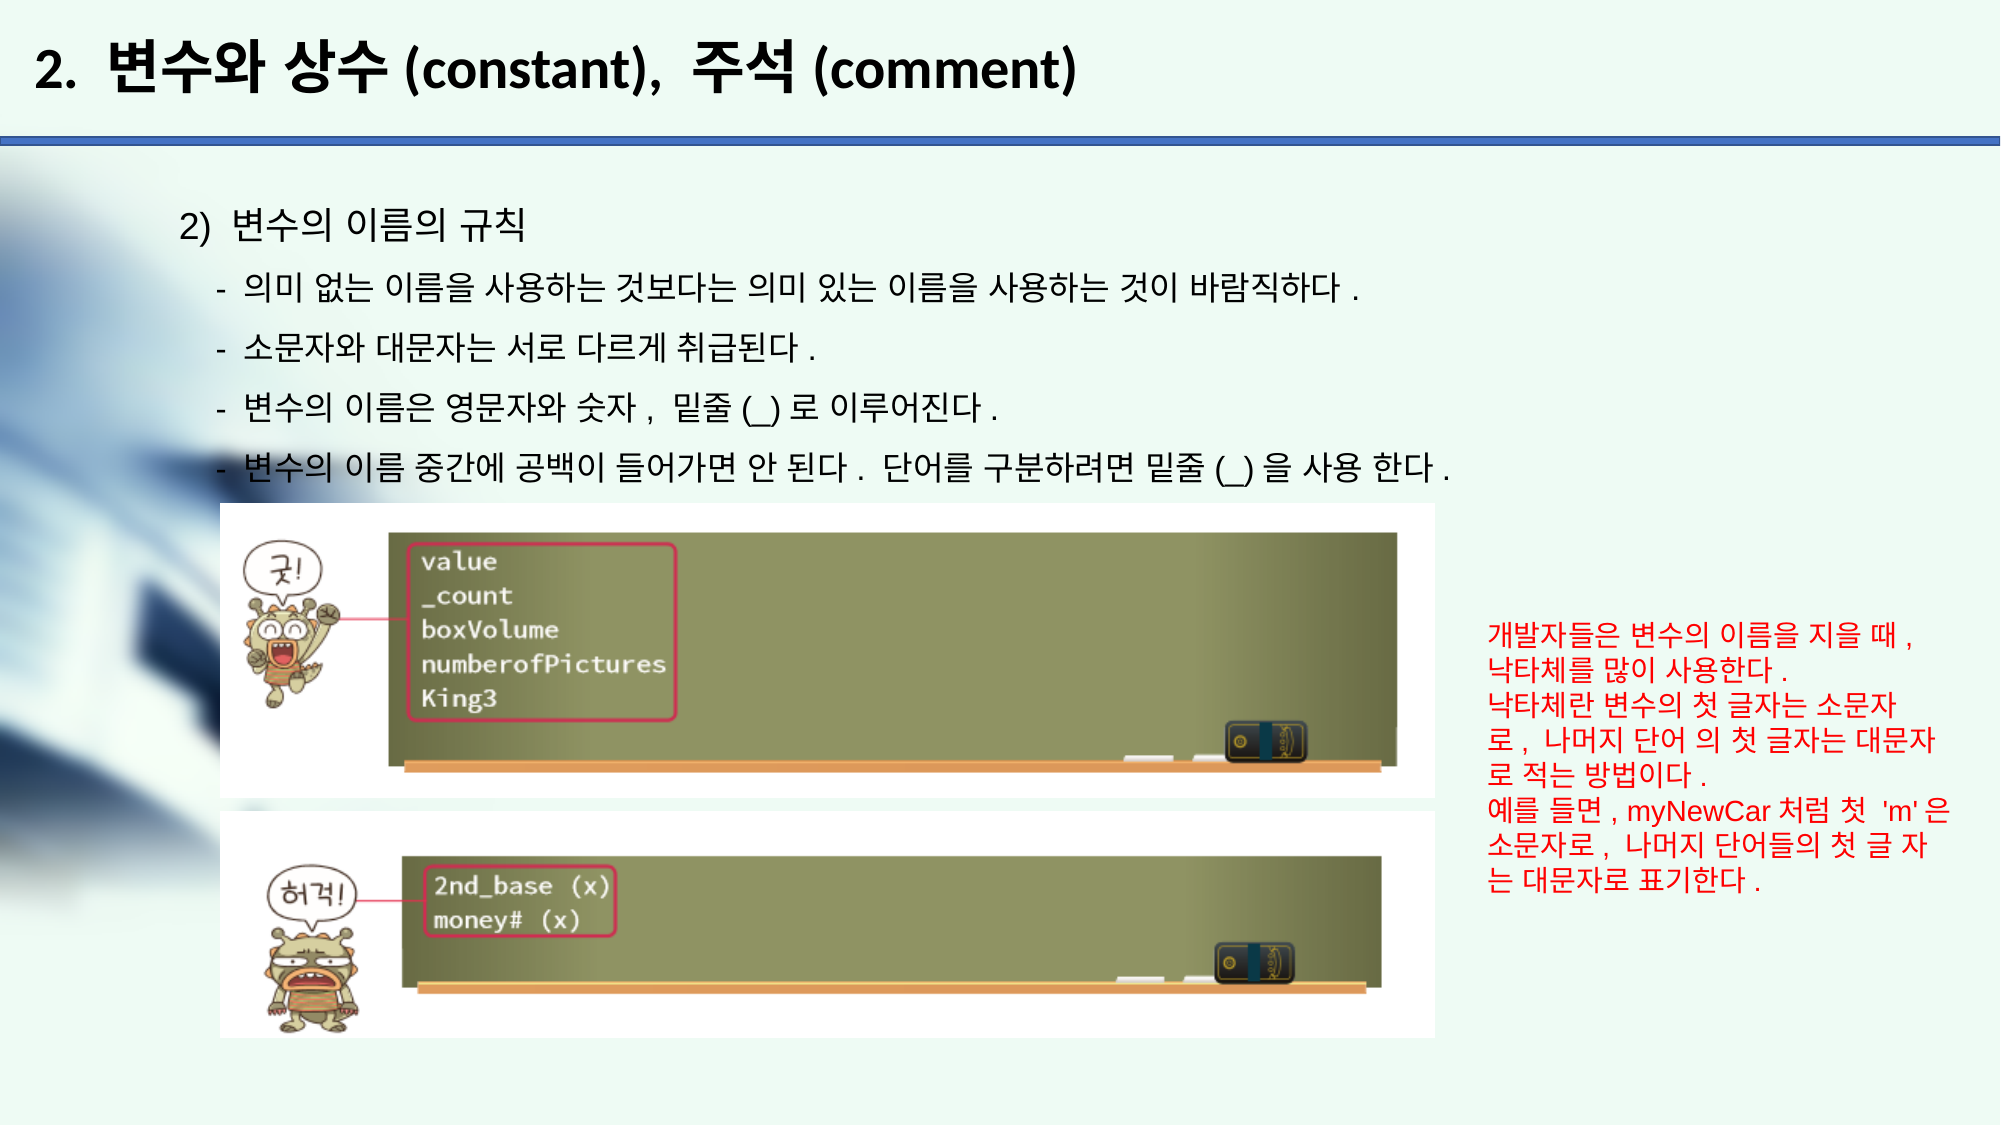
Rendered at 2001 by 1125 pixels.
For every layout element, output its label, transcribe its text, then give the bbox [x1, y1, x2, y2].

text_box 2) 변수의 이름의 규칙 - 의미 없는 이름을 사용하는 것보다는 의미 있는 이름을 사용하는 것이 바람직하다. - 소문자와 대문자는 서로 다르게 취급된다. - 변수의 이름은 영문자와 숫자, 밑줄(_)로 이루어진다. - 변수의 이름 중간에 공백이 들어가면 안 된다. 단어를 구분하려면 밑줄(_)을 사용 한다. [163, 172, 1922, 495]
title 2. 변수와 상수(constant), 주석(comment) [19, 14, 1745, 126]
picture [0, 0, 2000, 136]
text_box 개발자들은 변수의 이름을 지을 때, 낙타체를 많이 사용한다. 낙타체란 변수의 첫 글자는 소문자 로, 나머지 단어 의 첫 글자는 대문자 로 적는 방법이다. 예를 들면, myNewCar처럼 첫 'm'은 소문자로, 나머지 단어들의 첫 글 자 는 대문자로 표기한다. [1472, 609, 1979, 905]
picture [0, 146, 2000, 1125]
